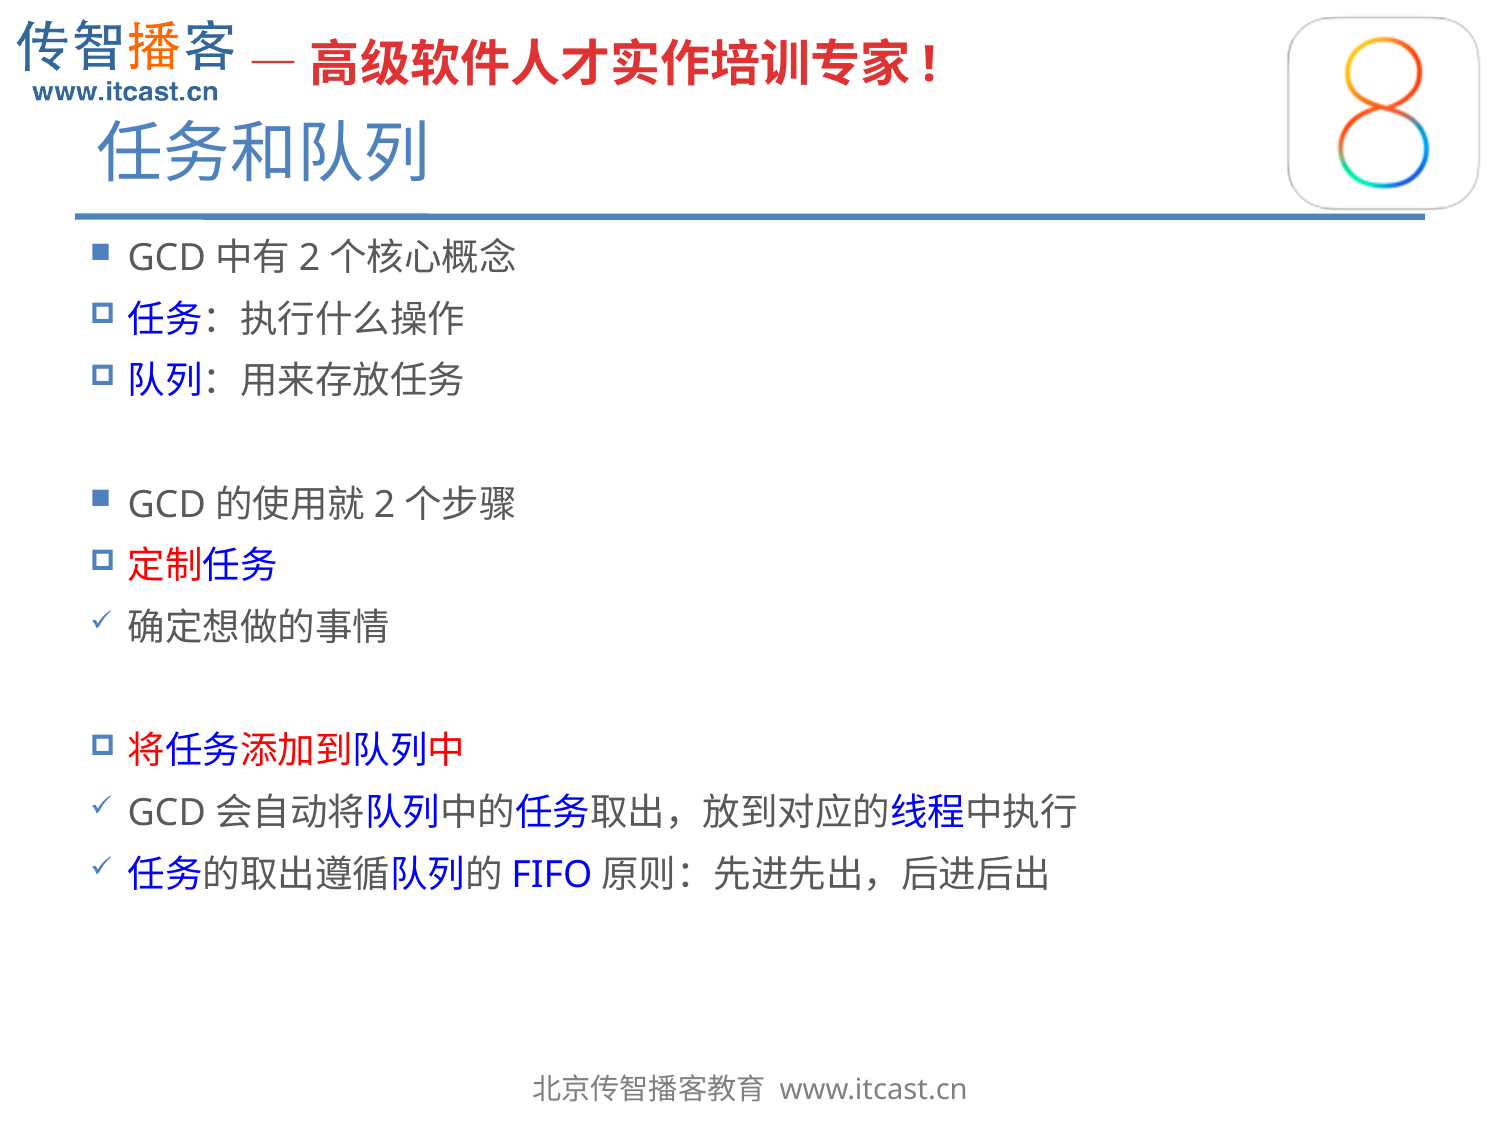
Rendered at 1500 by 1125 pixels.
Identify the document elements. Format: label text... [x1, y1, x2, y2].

picture [16, 19, 234, 101]
picture [1270, 0, 1497, 227]
title 任务和队列 [81, 102, 1416, 225]
list GCD中有2个核心概念 任务：执行什么操作 队列：用来存放任务 GCD的使用就2个步骤 定制任务 确定想做的事情 将任务添加到队列中 GCD会自动将队列中的任务取出，放到对应的线程中执行 任务的取出遵循队列的FIFO原则：先进先出，后进后出 [75, 225, 1425, 1028]
